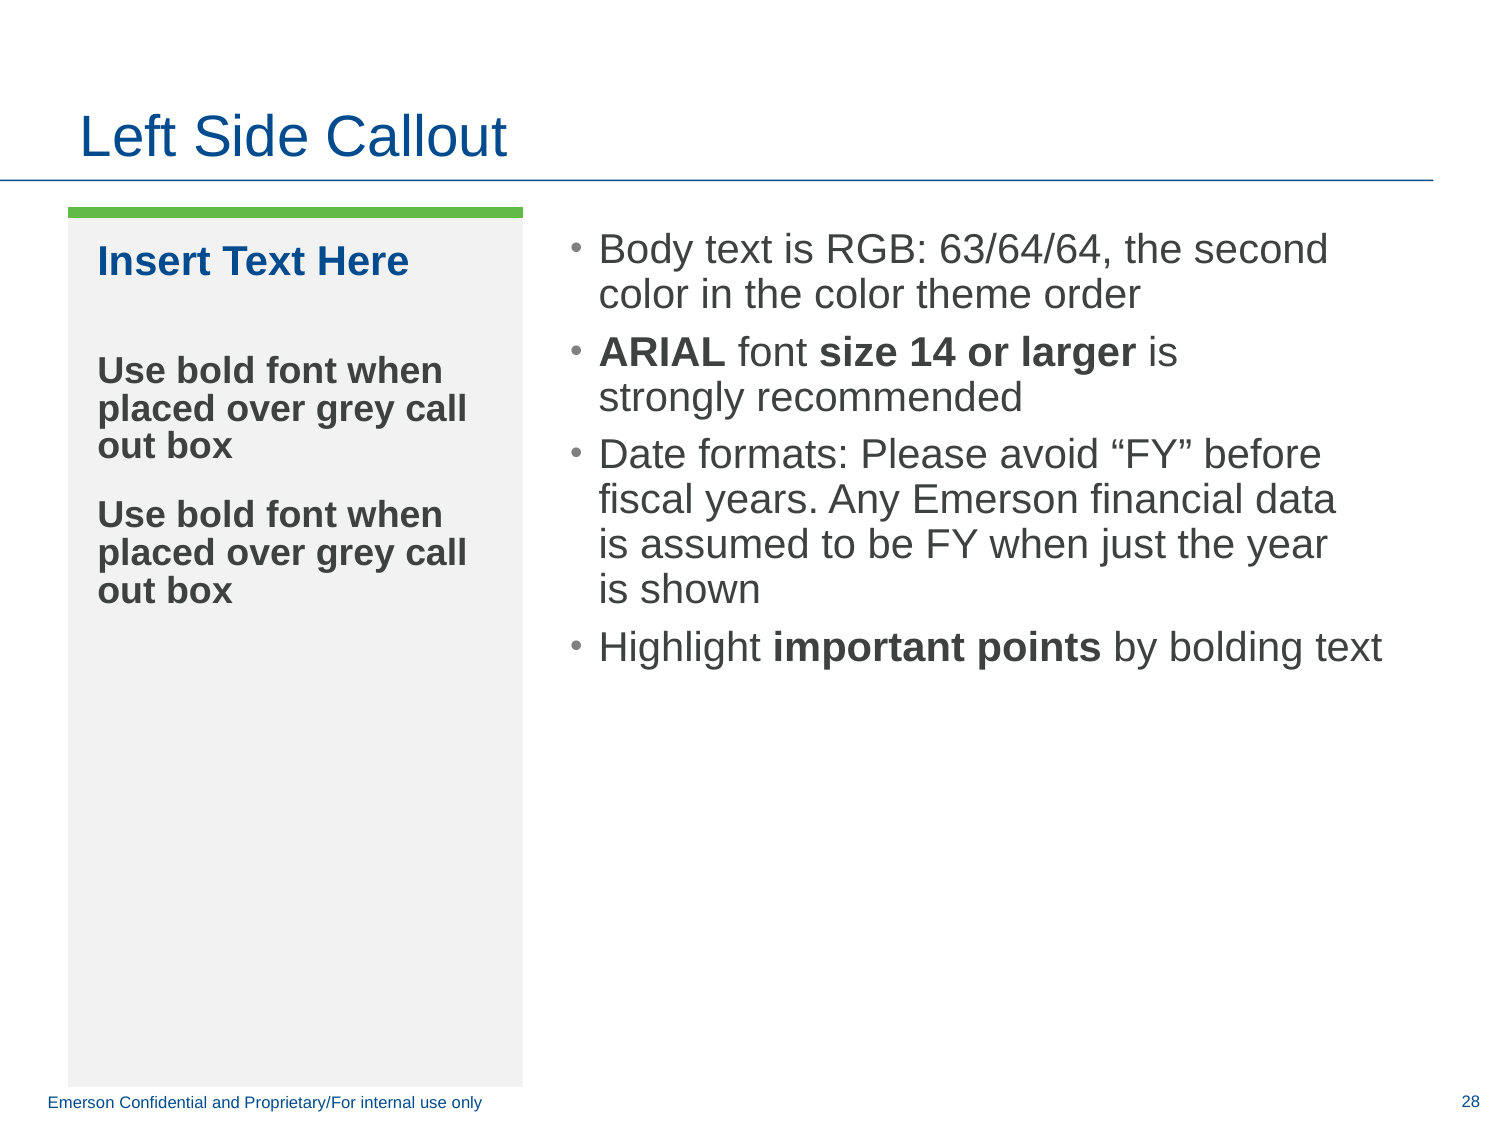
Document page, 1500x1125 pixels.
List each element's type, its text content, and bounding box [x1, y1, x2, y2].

footer Emerson Confidential and Proprietary/For internal use only [32, 1084, 1401, 1125]
table_cell Use bold font when placed over grey call out box Use bold font when placed over grey call out box [68, 323, 523, 1084]
title Left Side Callout [64, 20, 1436, 177]
table_header Insert Text Here [68, 218, 523, 323]
list Body text is RGB: 63/64/64, the second color in the color theme order ARIAL font size 14 or larger is strongly recommended Date formats: Please avoid “FY” before fiscal years. Any Emerson financial data is assumed to be FY when just the year is shown Highlight important points by bolding text [554, 212, 1438, 1055]
